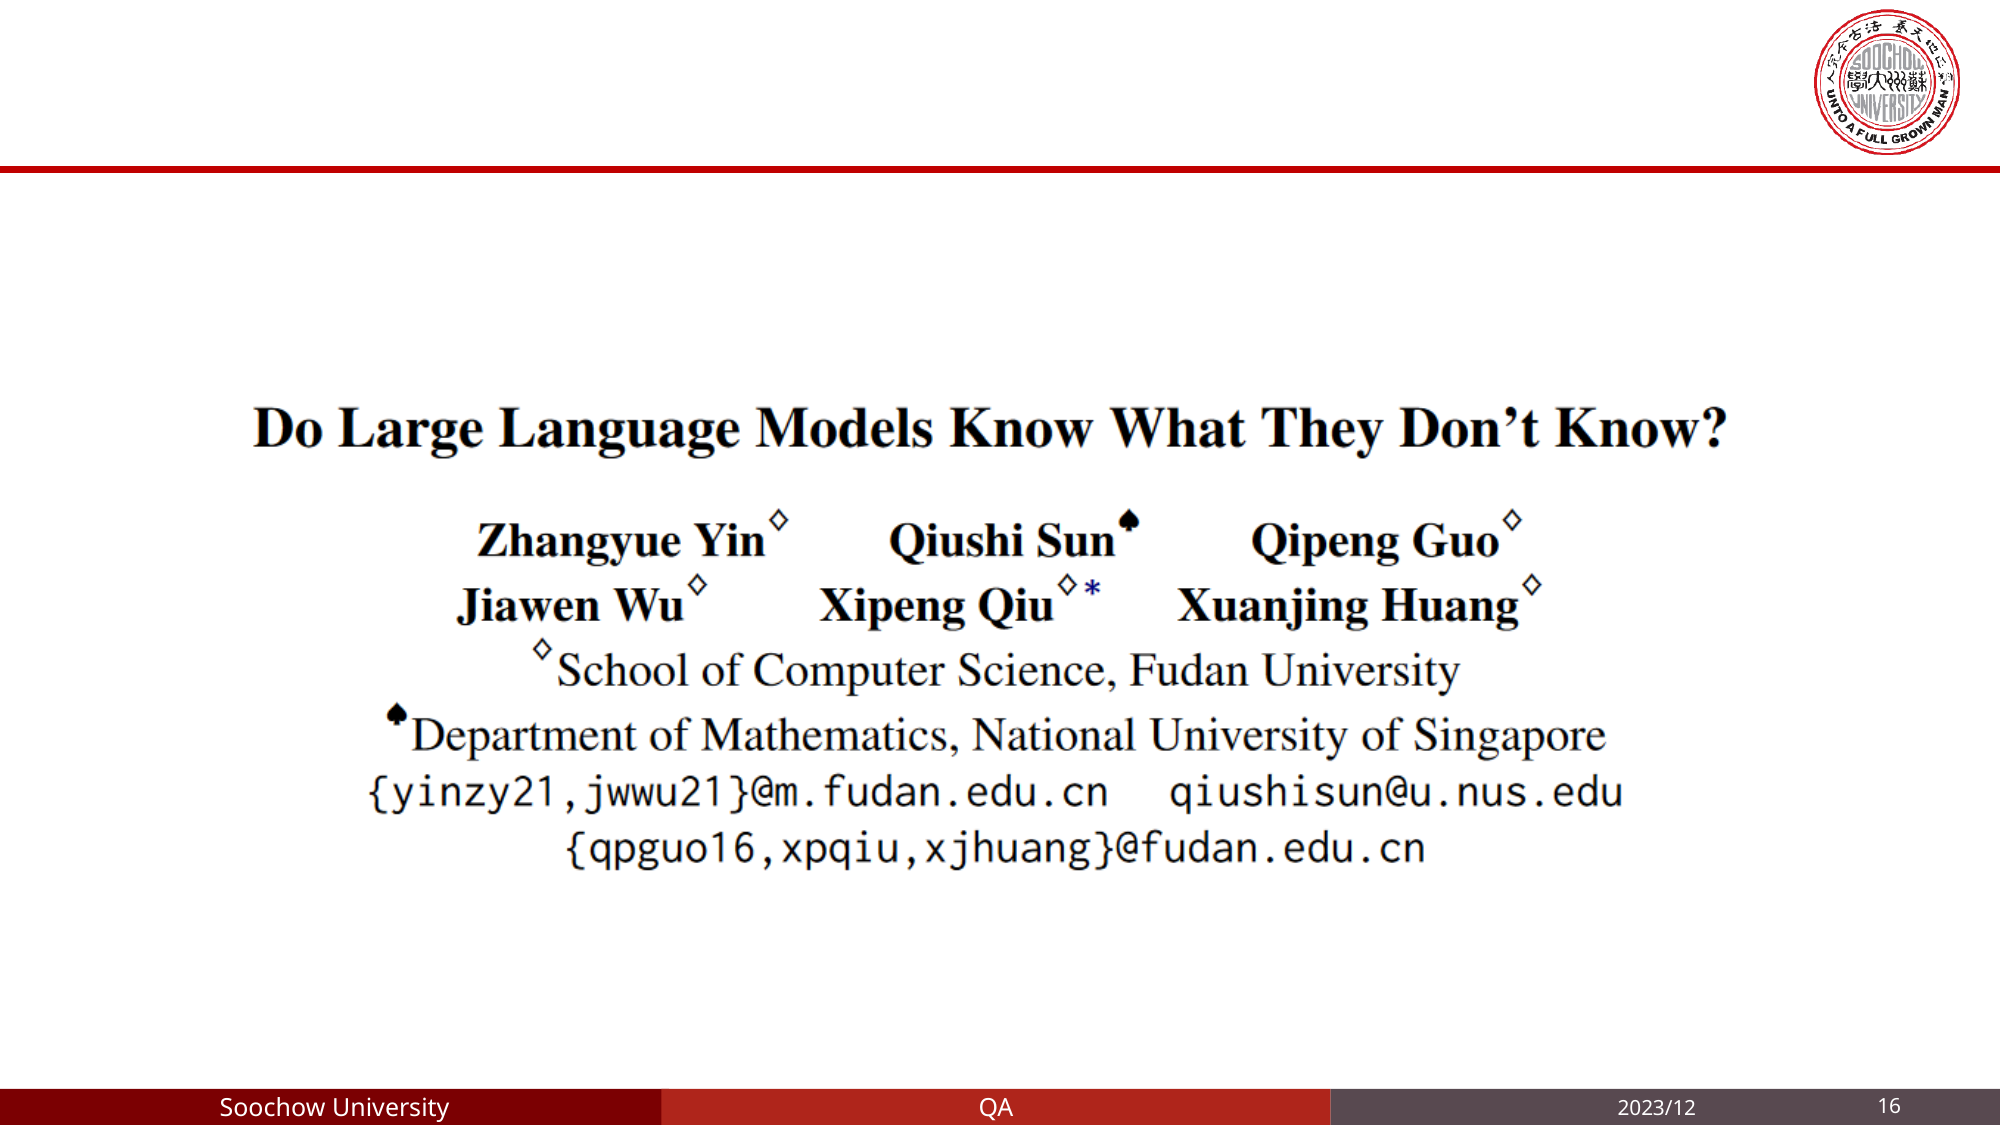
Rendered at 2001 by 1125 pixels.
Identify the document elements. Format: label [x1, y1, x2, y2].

list [137, 286, 1863, 925]
picture [1814, 7, 1960, 155]
